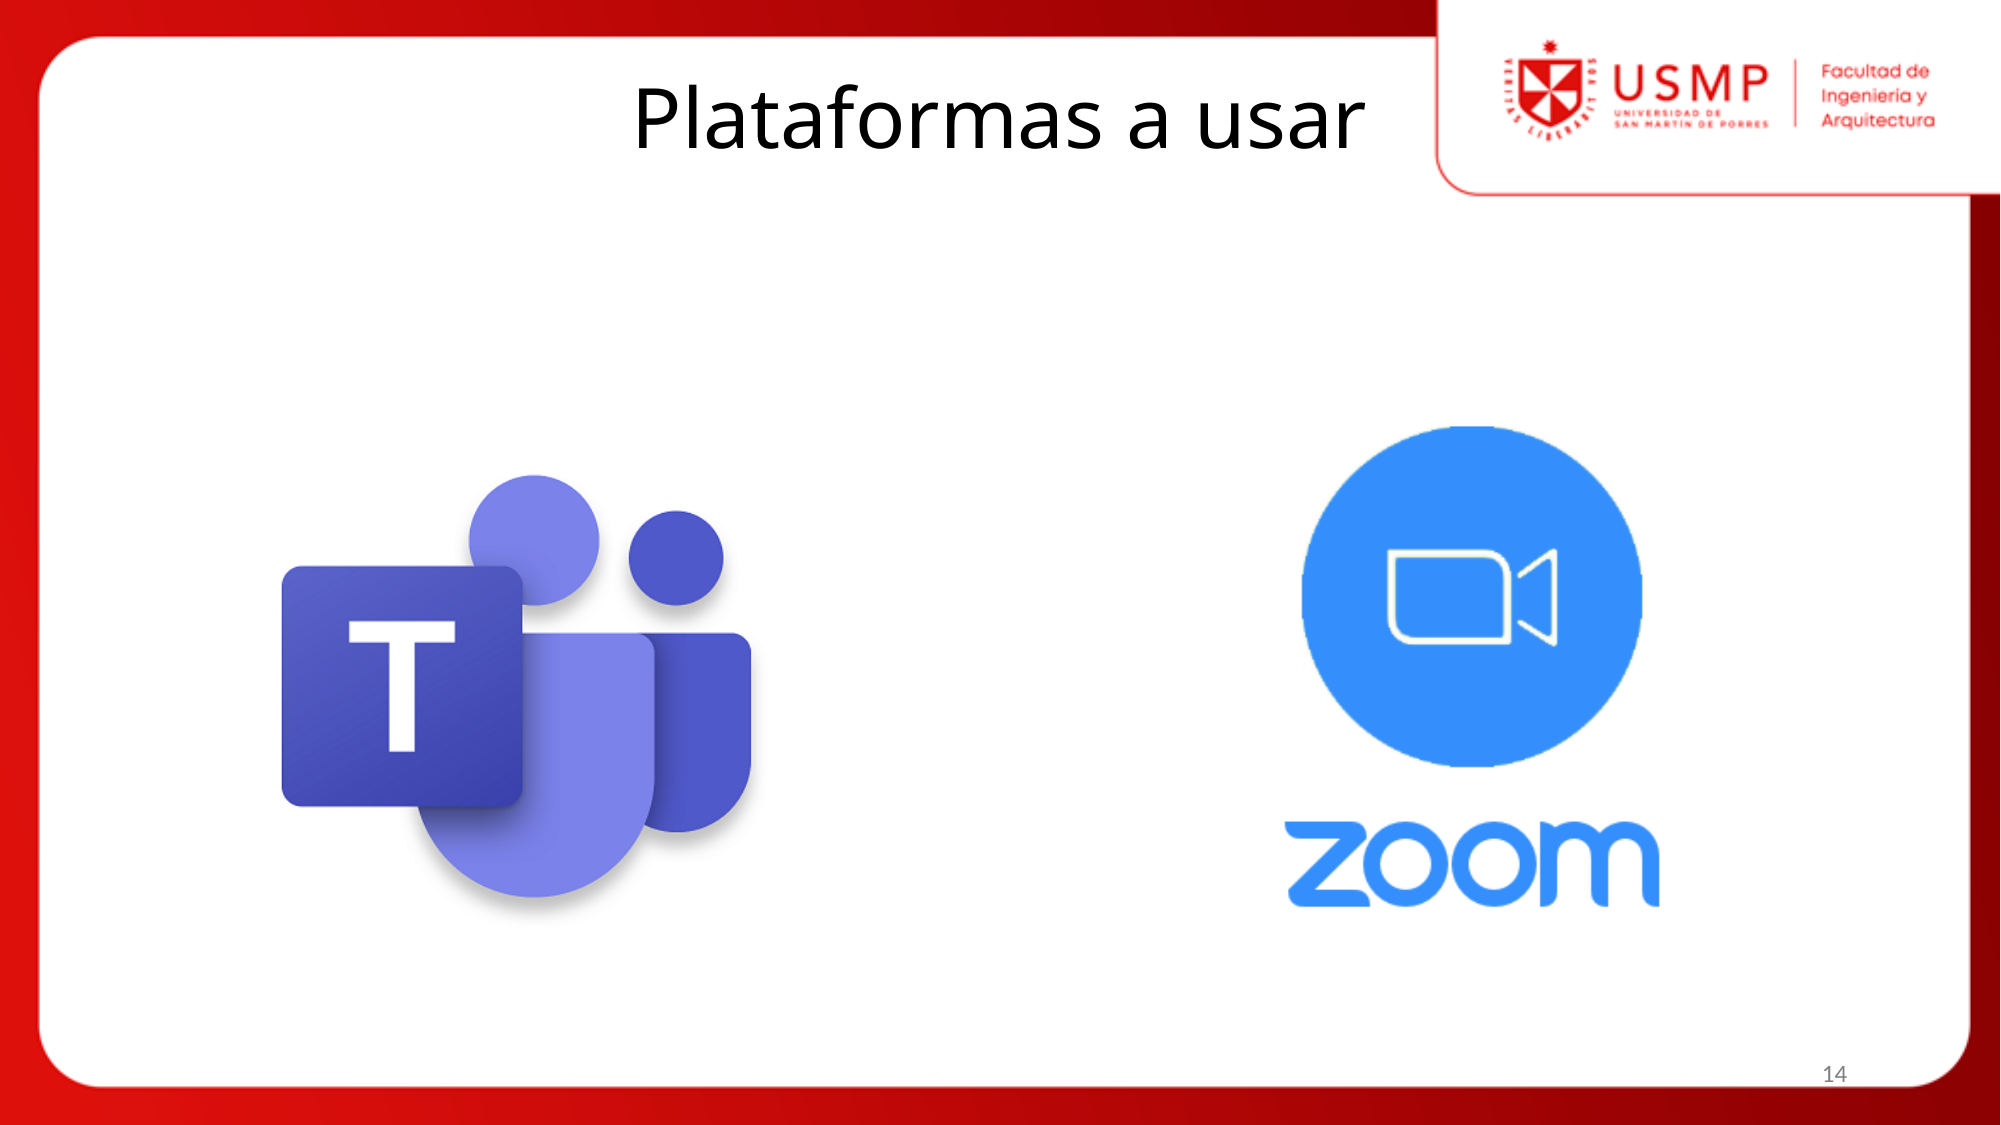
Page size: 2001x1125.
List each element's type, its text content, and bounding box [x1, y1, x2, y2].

slide_number 14 [1412, 1042, 1863, 1103]
title Plataformas a usar [345, 50, 1655, 194]
picture [0, 0, 2001, 1125]
